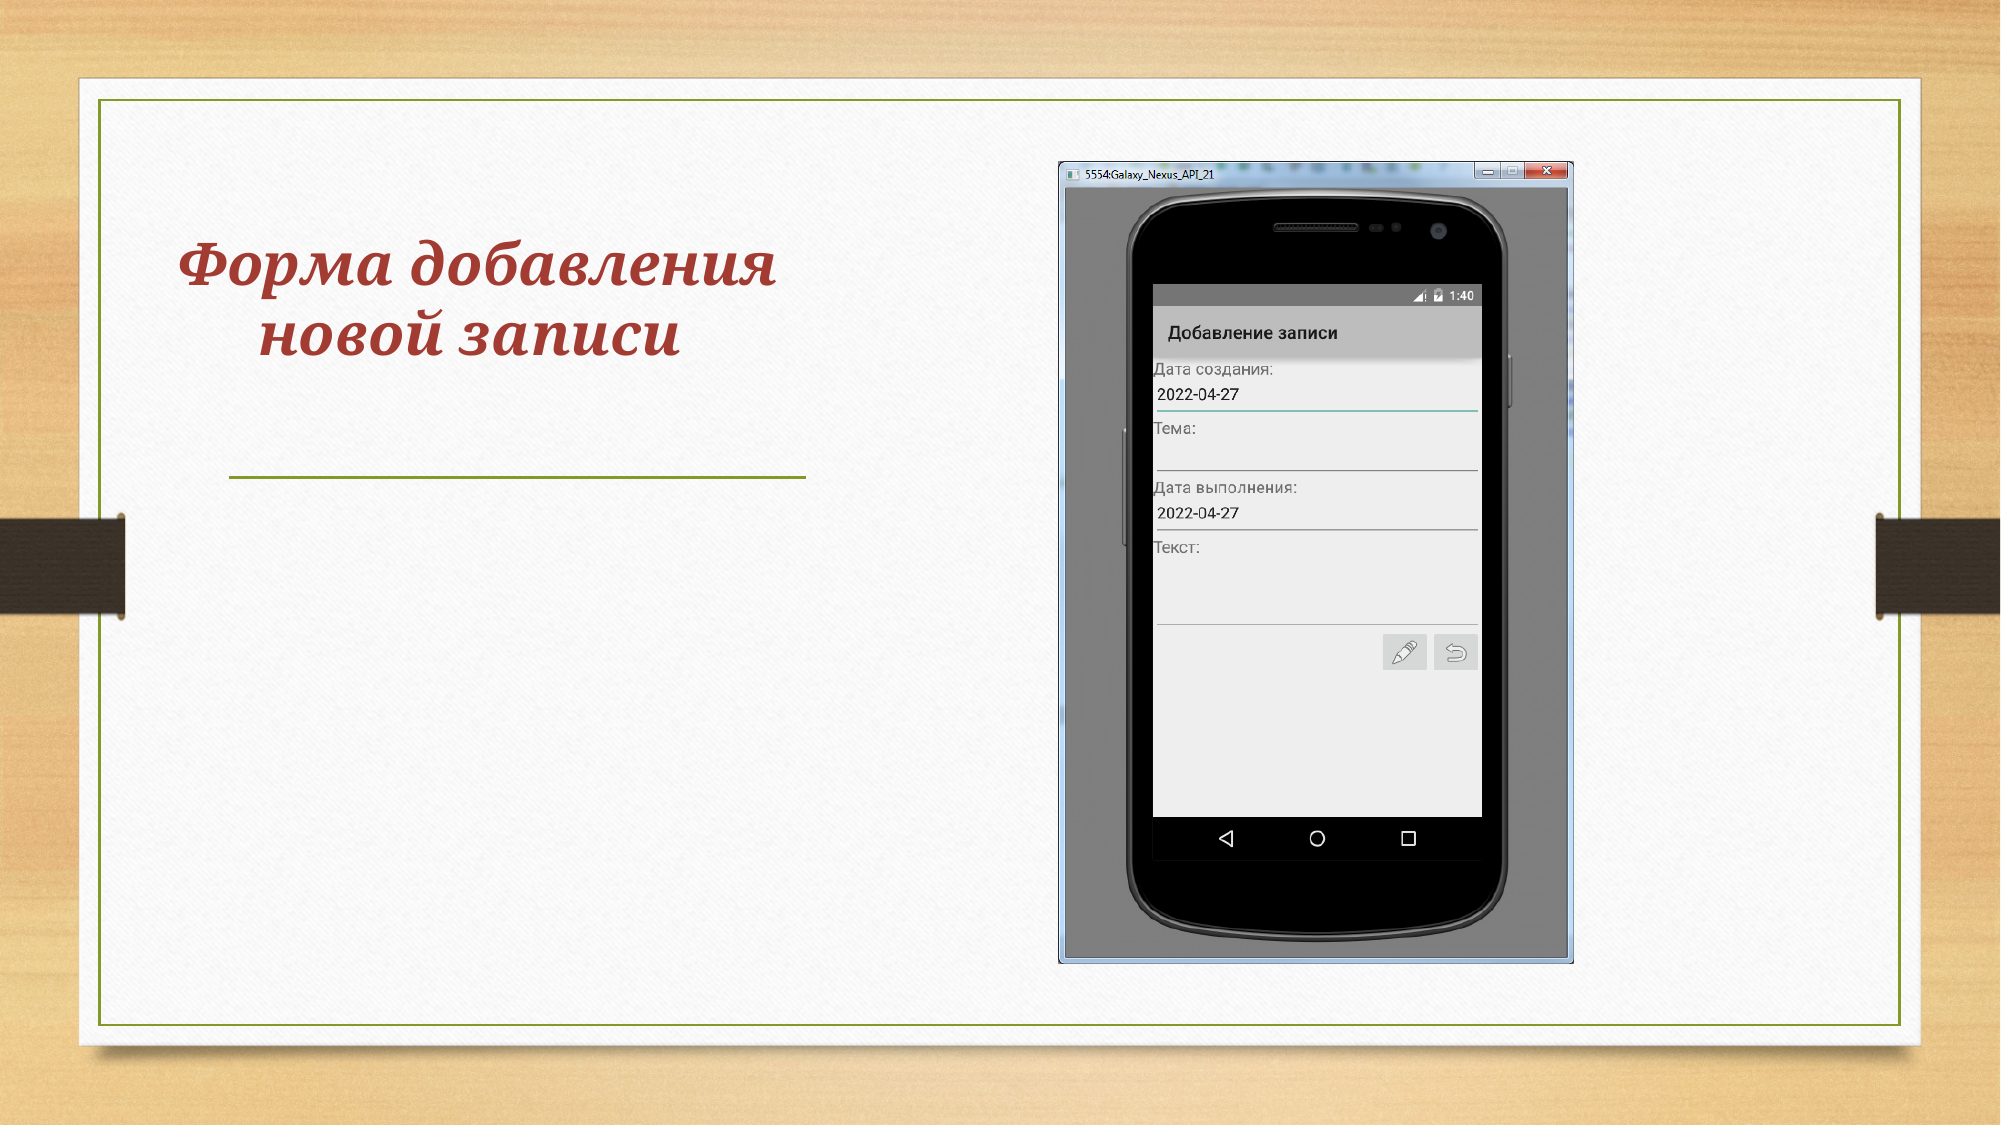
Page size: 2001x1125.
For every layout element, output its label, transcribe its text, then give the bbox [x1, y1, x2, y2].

title Форма добавления новой записи [158, 184, 798, 410]
picture [0, 0, 2001, 1125]
